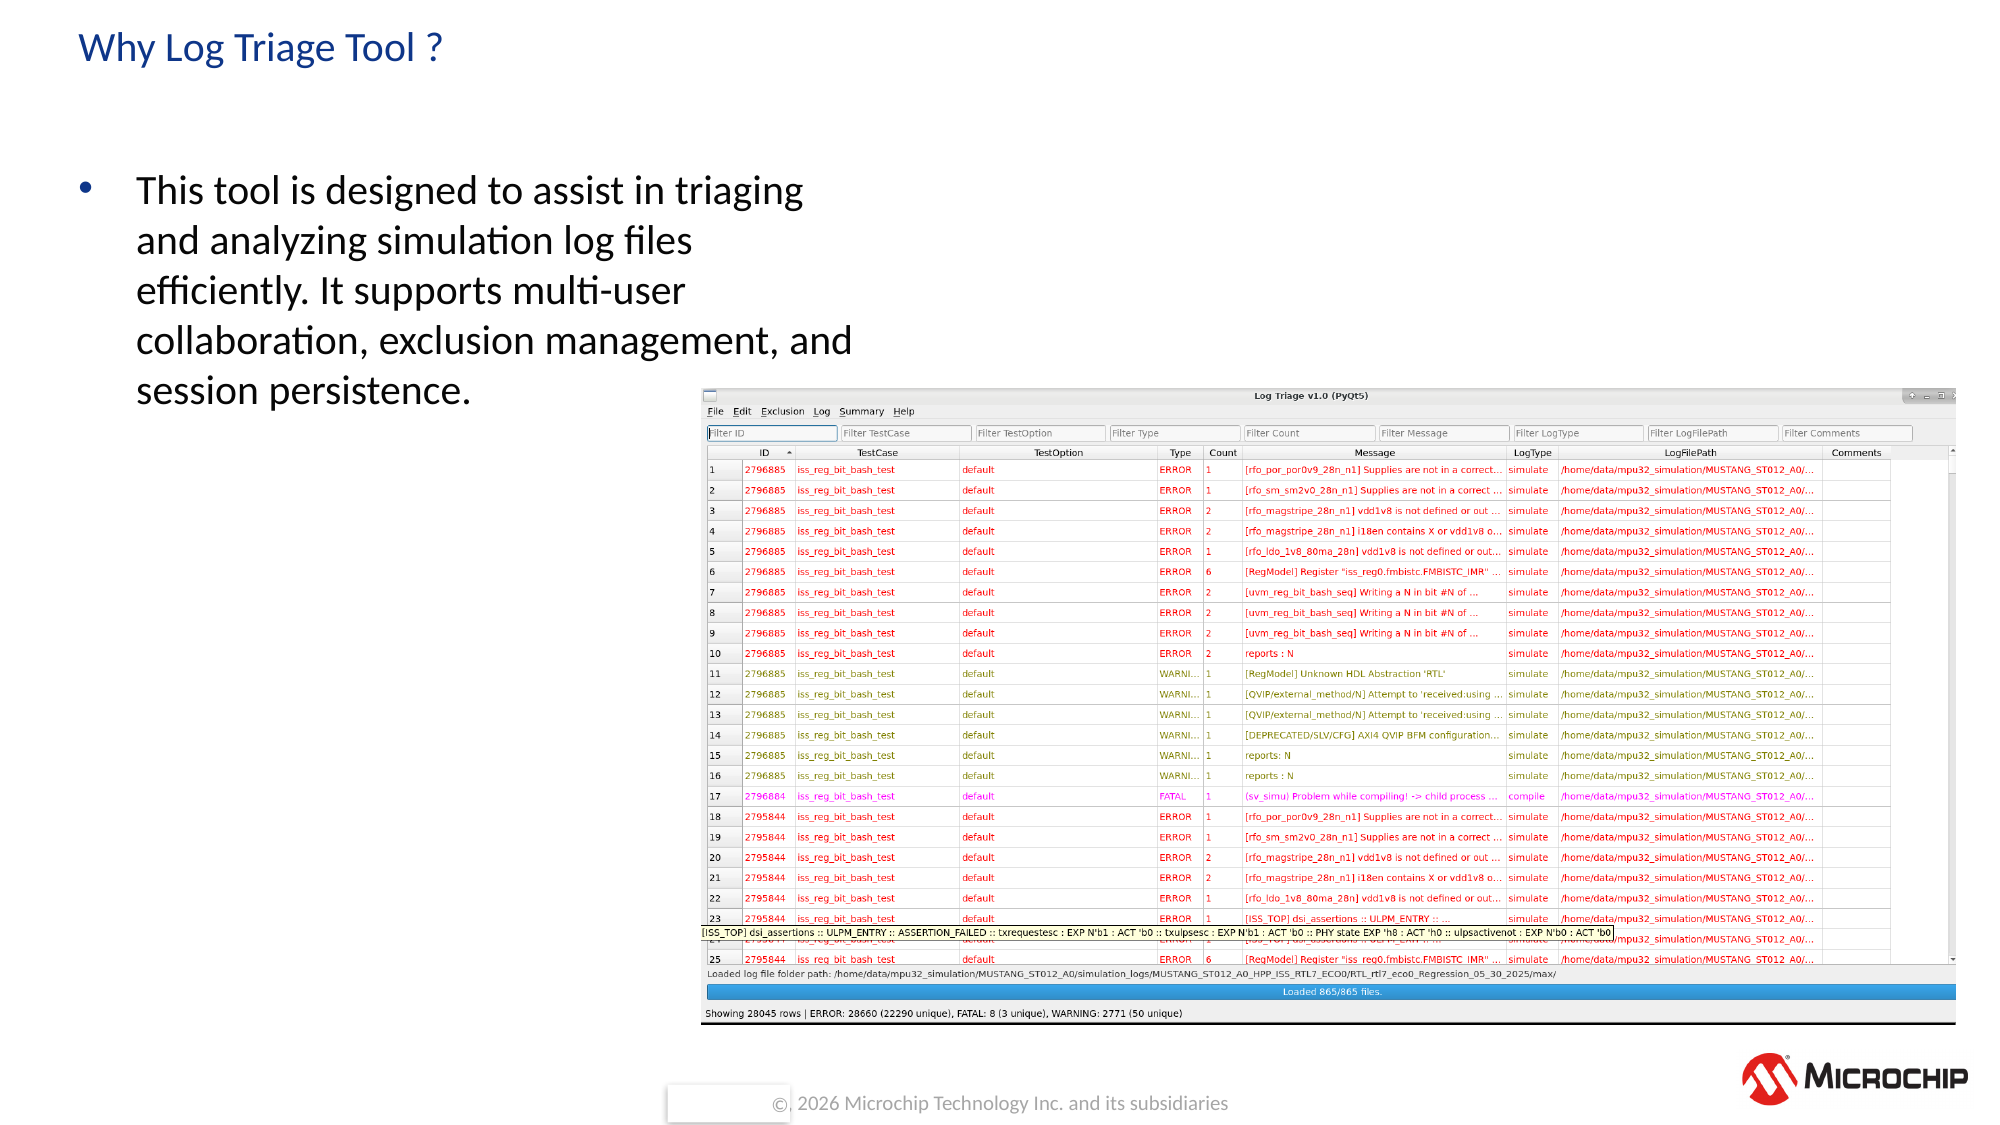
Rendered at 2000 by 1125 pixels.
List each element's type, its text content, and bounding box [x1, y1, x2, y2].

picture [1736, 1049, 1974, 1109]
list This tool is designed to assist in triaging and analyzing simulation log files efficiently. It supports multi-user collaboration, exclusion management, and session persistence. [58, 152, 893, 539]
picture [701, 388, 1956, 1025]
title Why Log Triage Tool ? [58, 15, 1929, 144]
